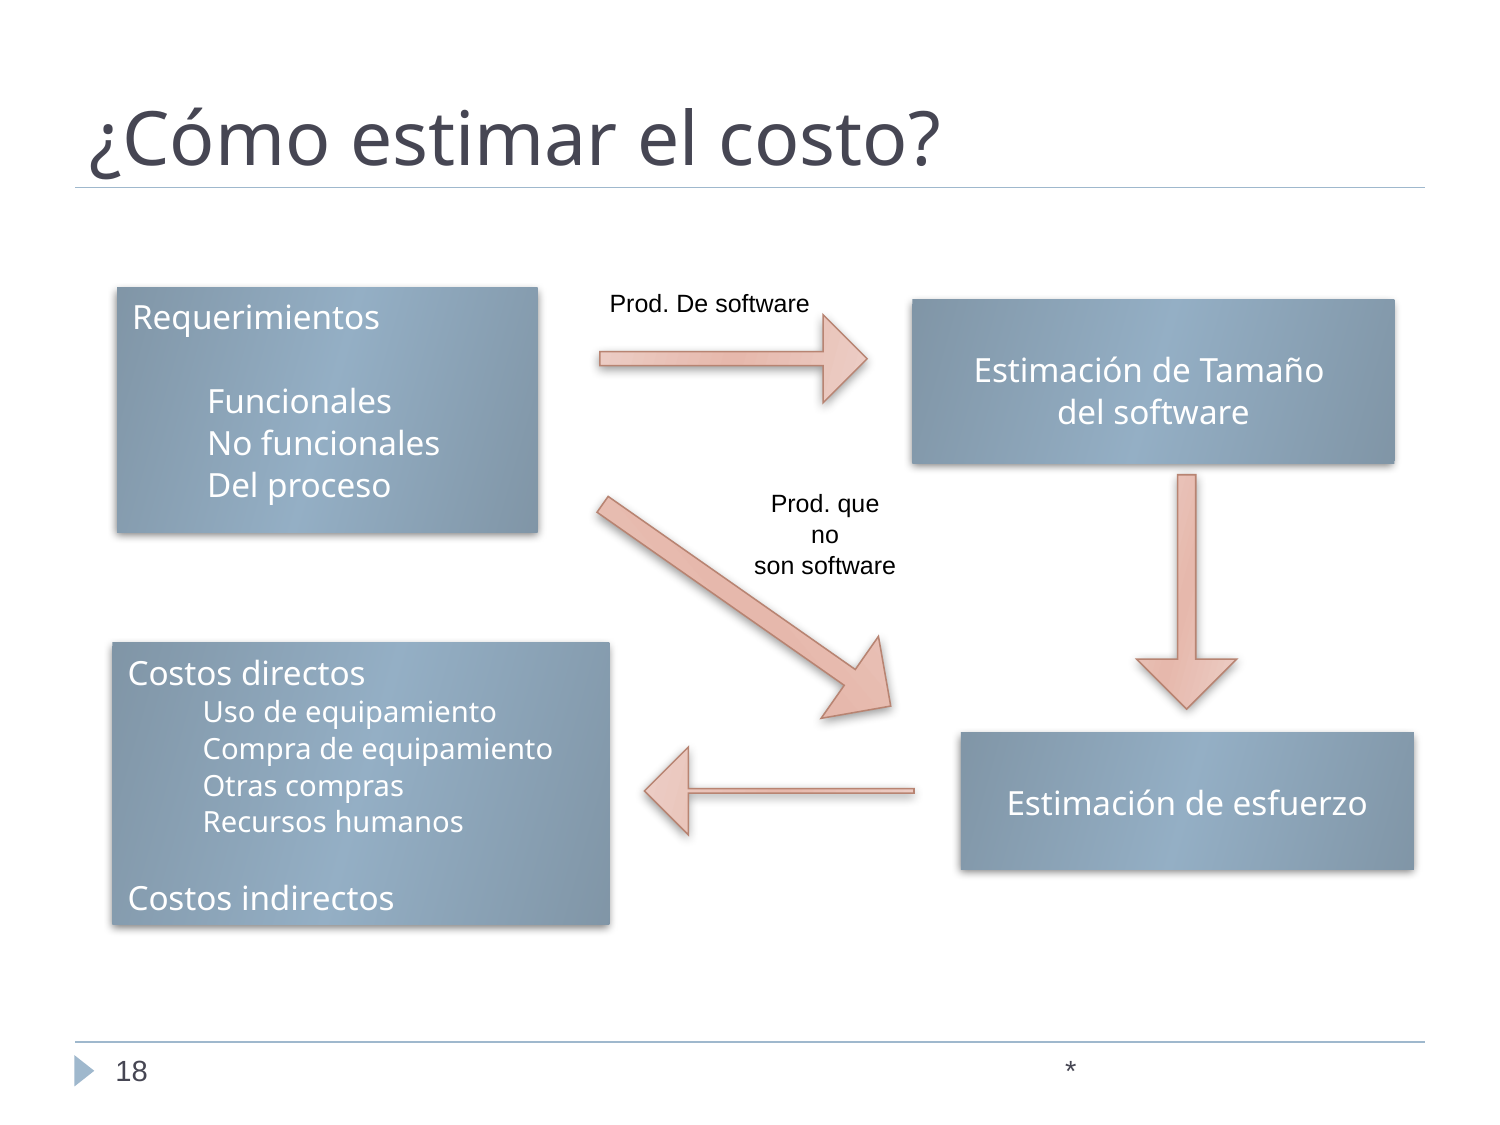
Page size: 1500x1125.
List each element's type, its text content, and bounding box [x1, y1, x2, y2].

title ¿Cómo estimar el costo? [75, 24, 1425, 188]
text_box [573, 463, 920, 748]
text_box Estimación de Tamaño del software [912, 299, 1395, 464]
text_box ‹#› [100, 1042, 426, 1103]
text_box [644, 756, 914, 835]
text_box Estimación de esfuerzo [960, 732, 1414, 870]
text_box Costos directos Uso de equipamiento Compra de equipamiento Otras compras Recursos humanos Costos indirectos [112, 642, 610, 925]
text_box * [1050, 1042, 1426, 1103]
text_box [1136, 474, 1237, 710]
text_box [593, 278, 868, 404]
text_box Requerimientos Funcionales No funcionales Del proceso [117, 287, 538, 533]
